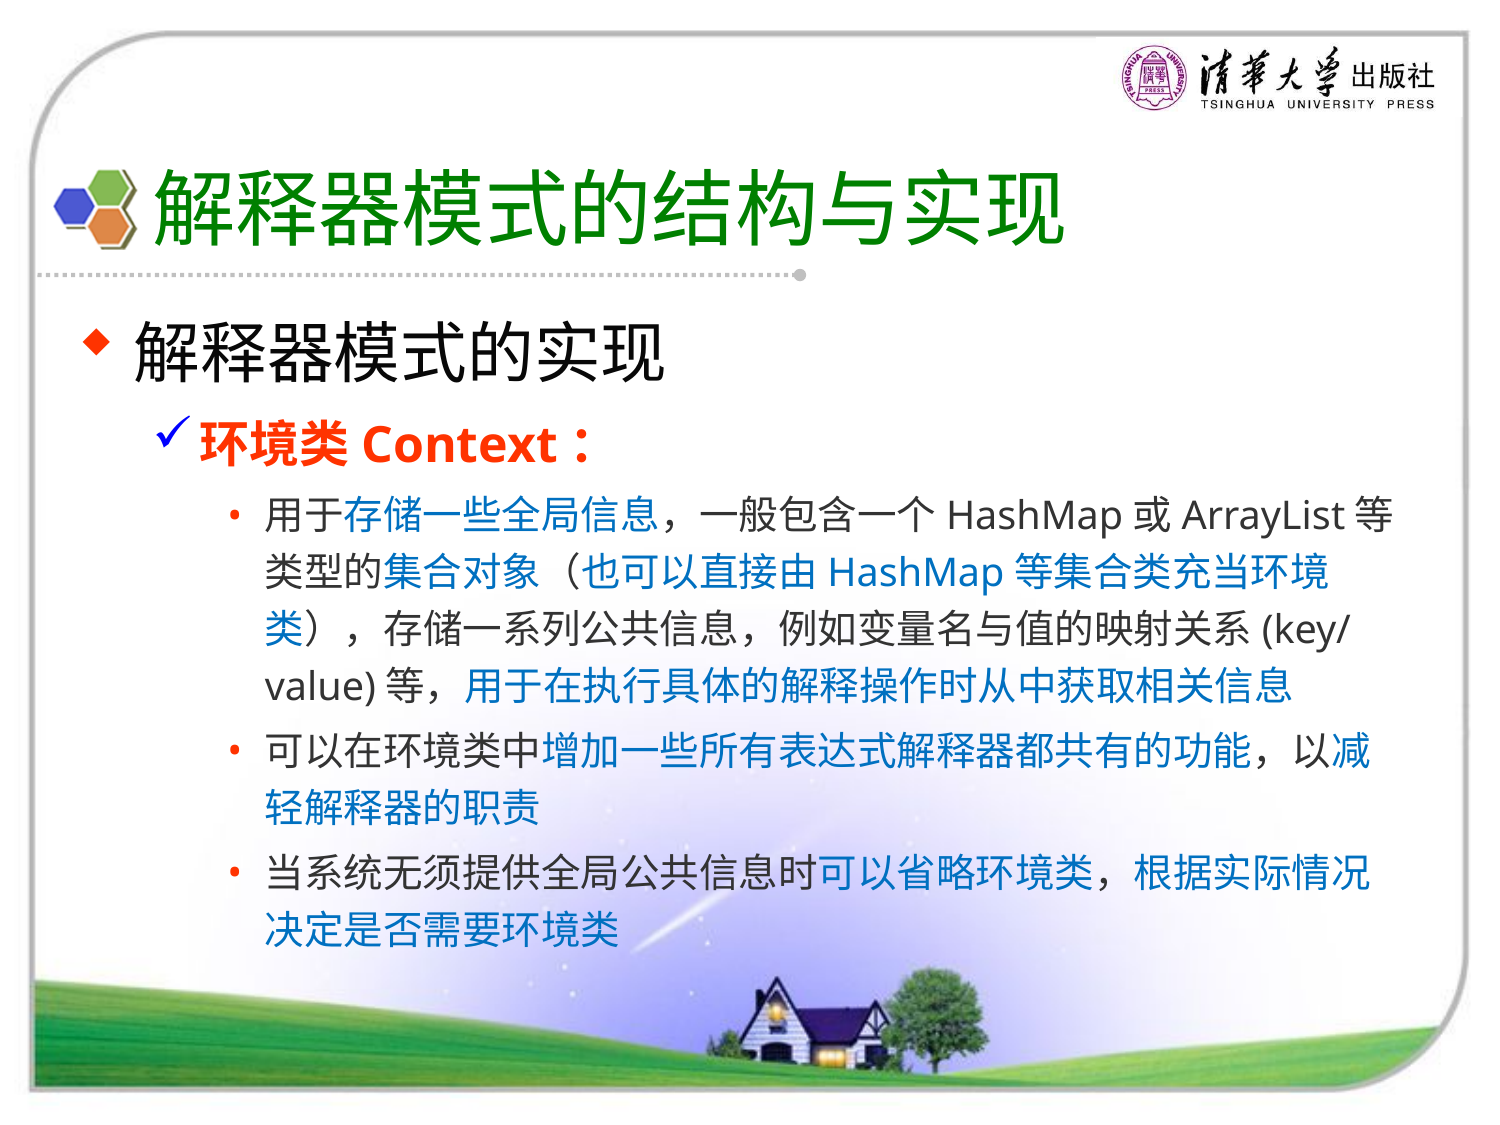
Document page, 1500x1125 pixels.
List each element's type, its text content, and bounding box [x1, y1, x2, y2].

title 解释器模式的结构与实现 [137, 149, 1175, 263]
list 解释器模式的实现 环境类Context： 用于存储一些全局信息，一般包含一个HashMap或ArrayList等类型的集合对象（也可以直接由HashMap等集合类充当环境类），存储一系列公共信息，例如变量名与值的映射关系(key/value)等，用于在执行具体的解释操作时从中获取相关信息 可以在环境类中增加一些所有表达式解释器都共有的功能，以减轻解释器的职责 当系统无须提供全局公共信息时可以省略环境类，根据实际情况决定是否需要环境类 [62, 287, 1413, 1013]
text_box [0, 0, 1500, 75]
picture [0, 75, 1500, 1125]
